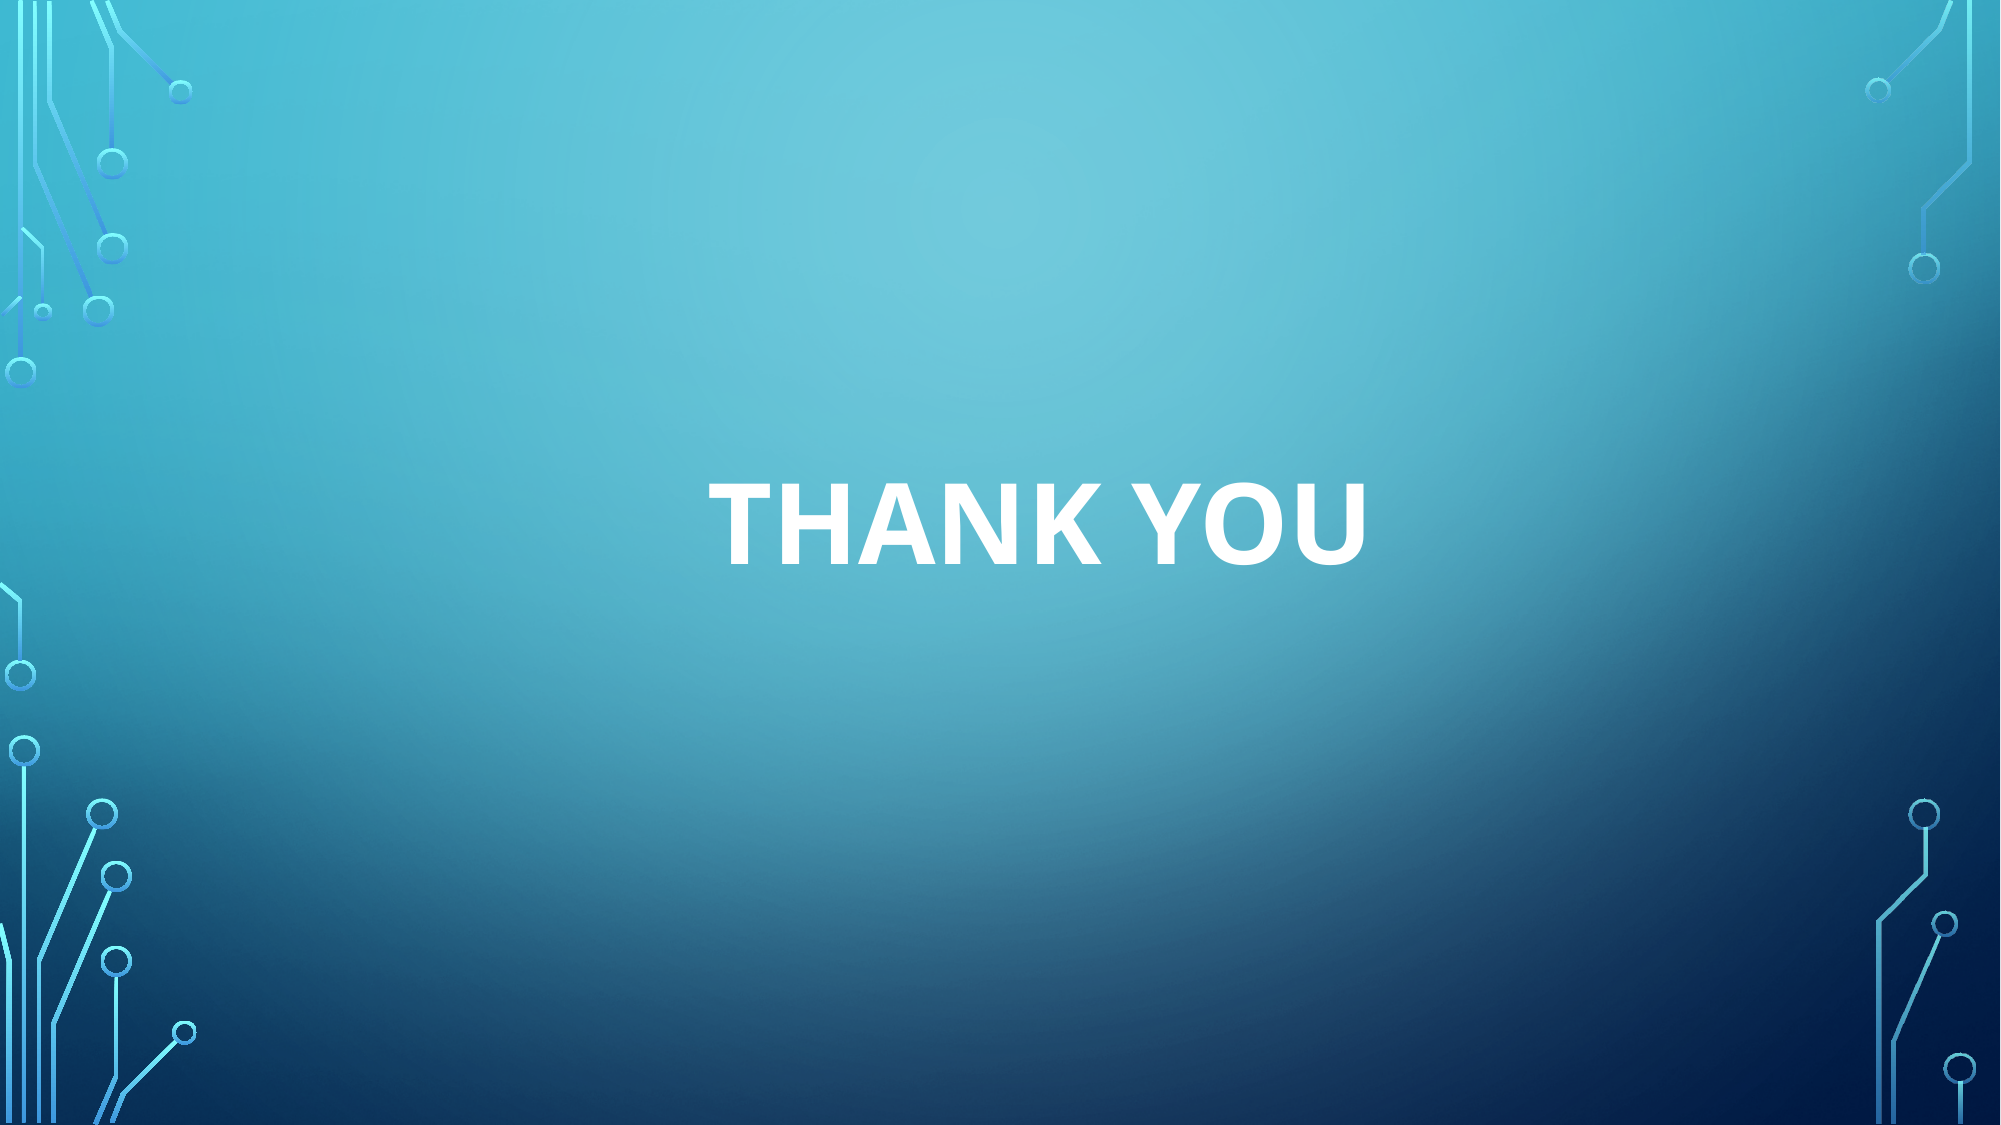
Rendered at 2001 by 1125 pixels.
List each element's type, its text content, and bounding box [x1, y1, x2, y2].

list THANK YOU [309, 417, 1772, 708]
